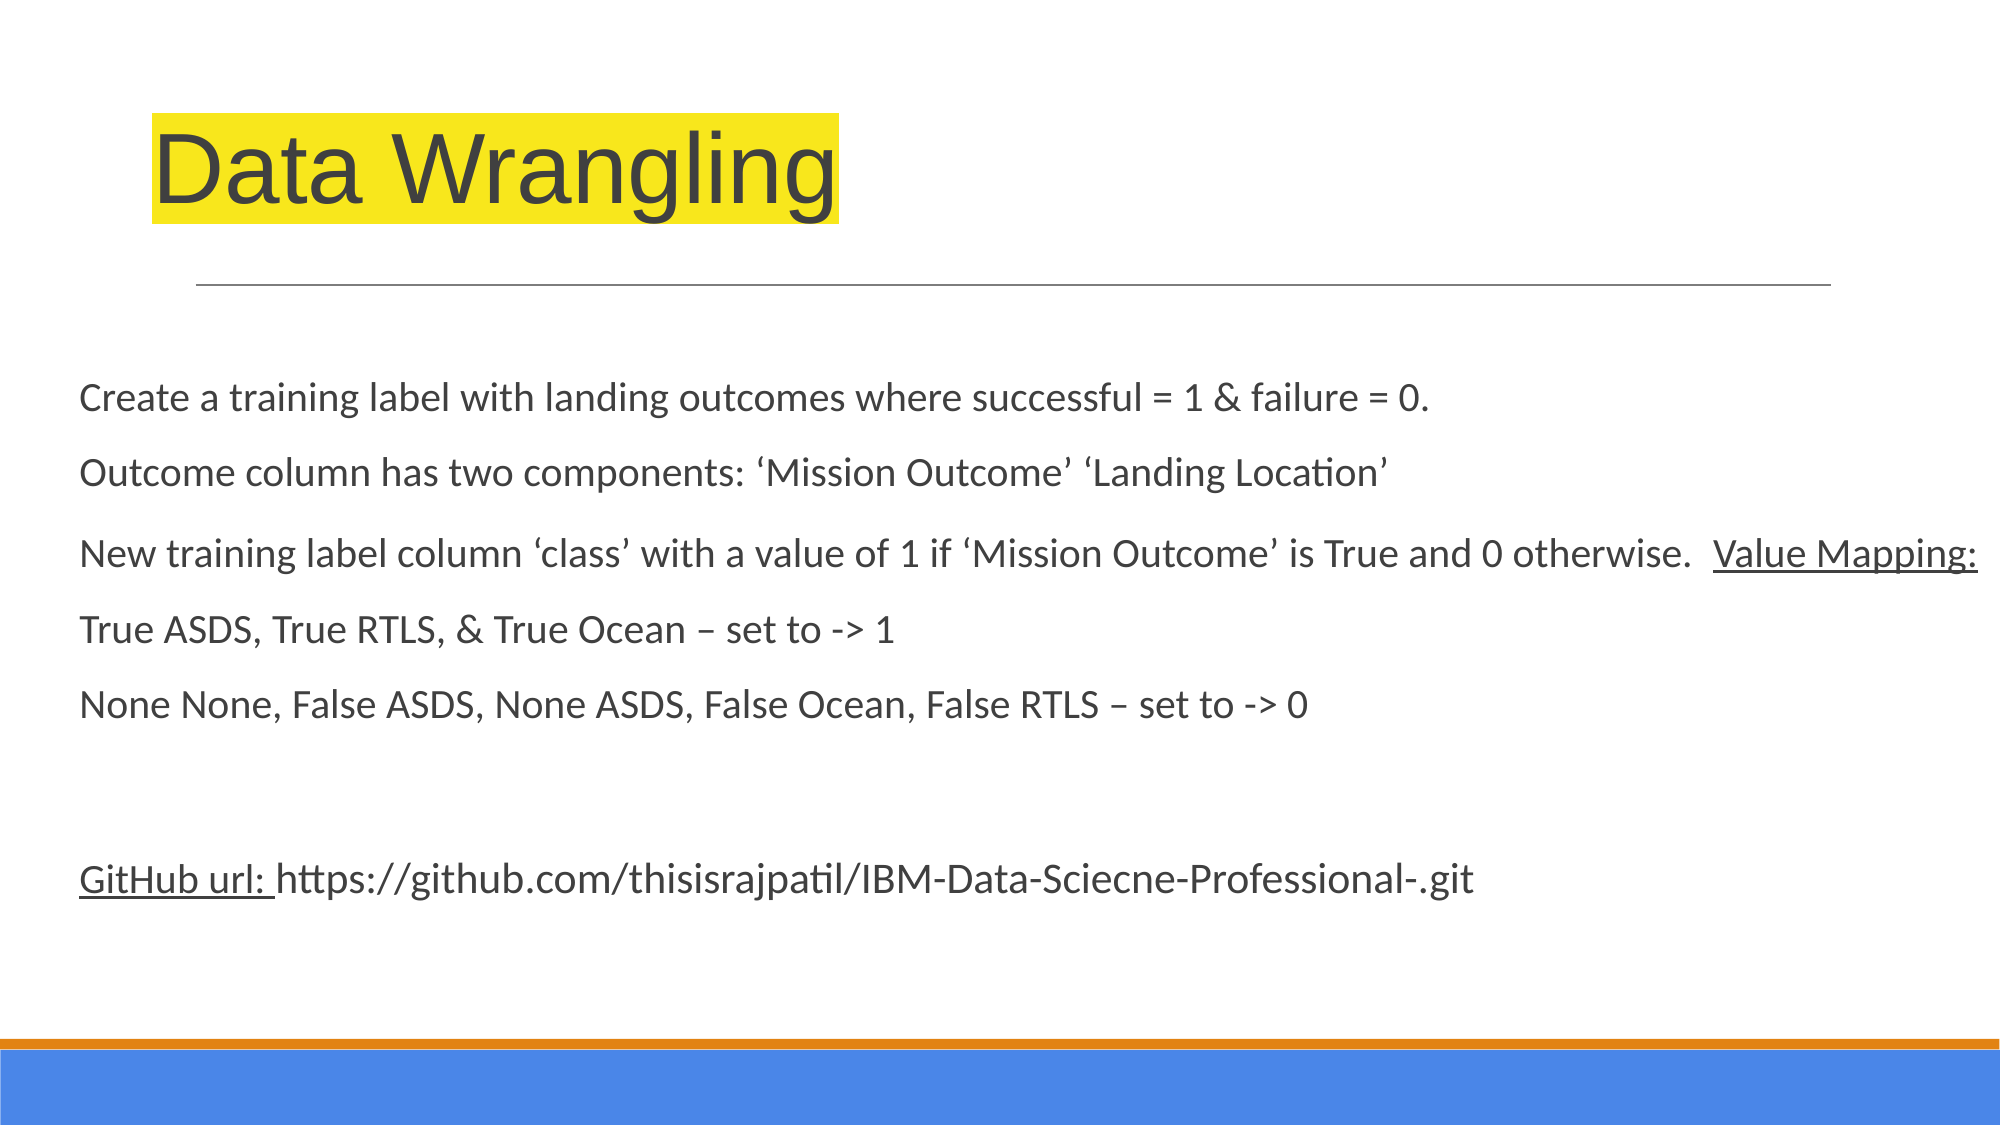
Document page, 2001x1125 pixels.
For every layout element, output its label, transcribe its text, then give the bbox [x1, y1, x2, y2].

list Create a training label with landing outcomes where successful = 1 & failure = 0. Outcome column has two components: ‘Mission Outcome’ ‘Landing Location’ New training label column ‘class’ with a value of 1 if ‘Mission Outcome’ is True and 0 otherwise. Value Mapping: True ASDS, True RTLS, & True Ocean – set to -> 1 None None, False ASDS, None ASDS, False Ocean, False RTLS – set to -> 0 GitHub url: https://github.com/thisisrajpatil/IBM-Data-Sciecne-Professional-.git [76, 343, 2000, 1008]
title Data Wrangling [150, 101, 1926, 291]
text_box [0, 1038, 2000, 1125]
